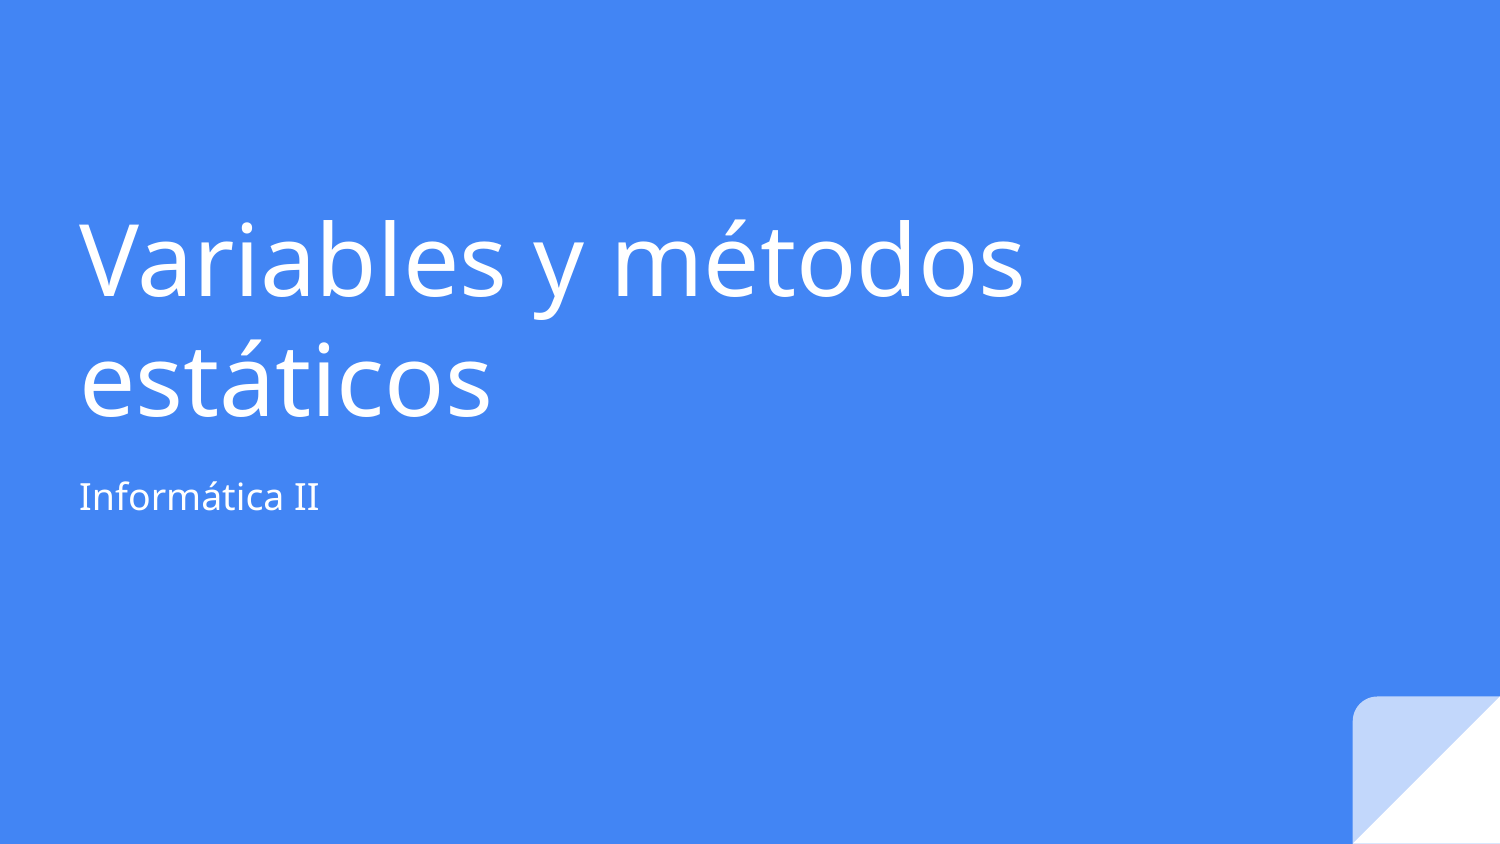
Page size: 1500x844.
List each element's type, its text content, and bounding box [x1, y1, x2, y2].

subtitle Informática II [64, 457, 1413, 529]
title Variables y métodos estáticos [64, 298, 1413, 452]
